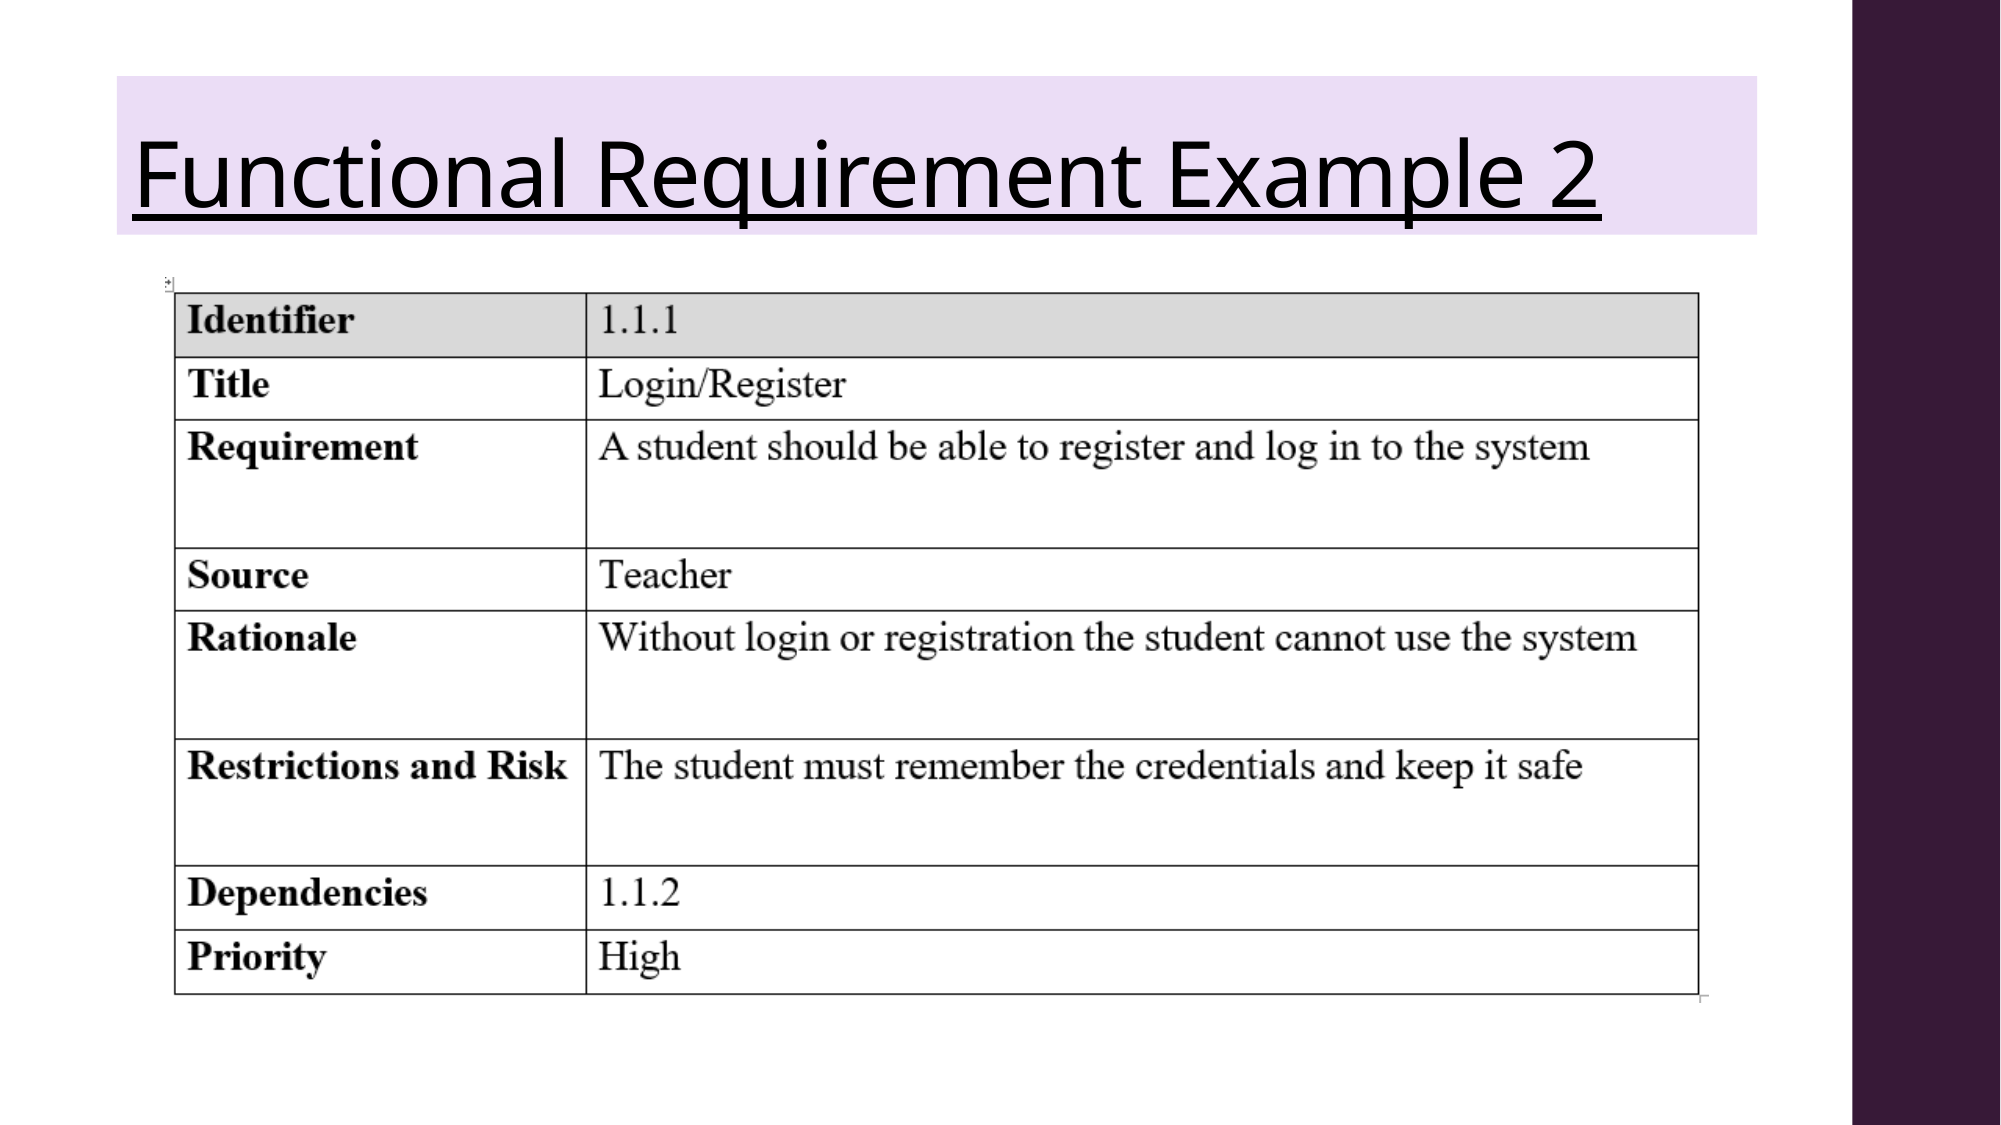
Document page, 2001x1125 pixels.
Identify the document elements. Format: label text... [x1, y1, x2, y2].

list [165, 277, 1709, 1003]
title Functional Requirement Example 2 [116, 76, 1758, 235]
